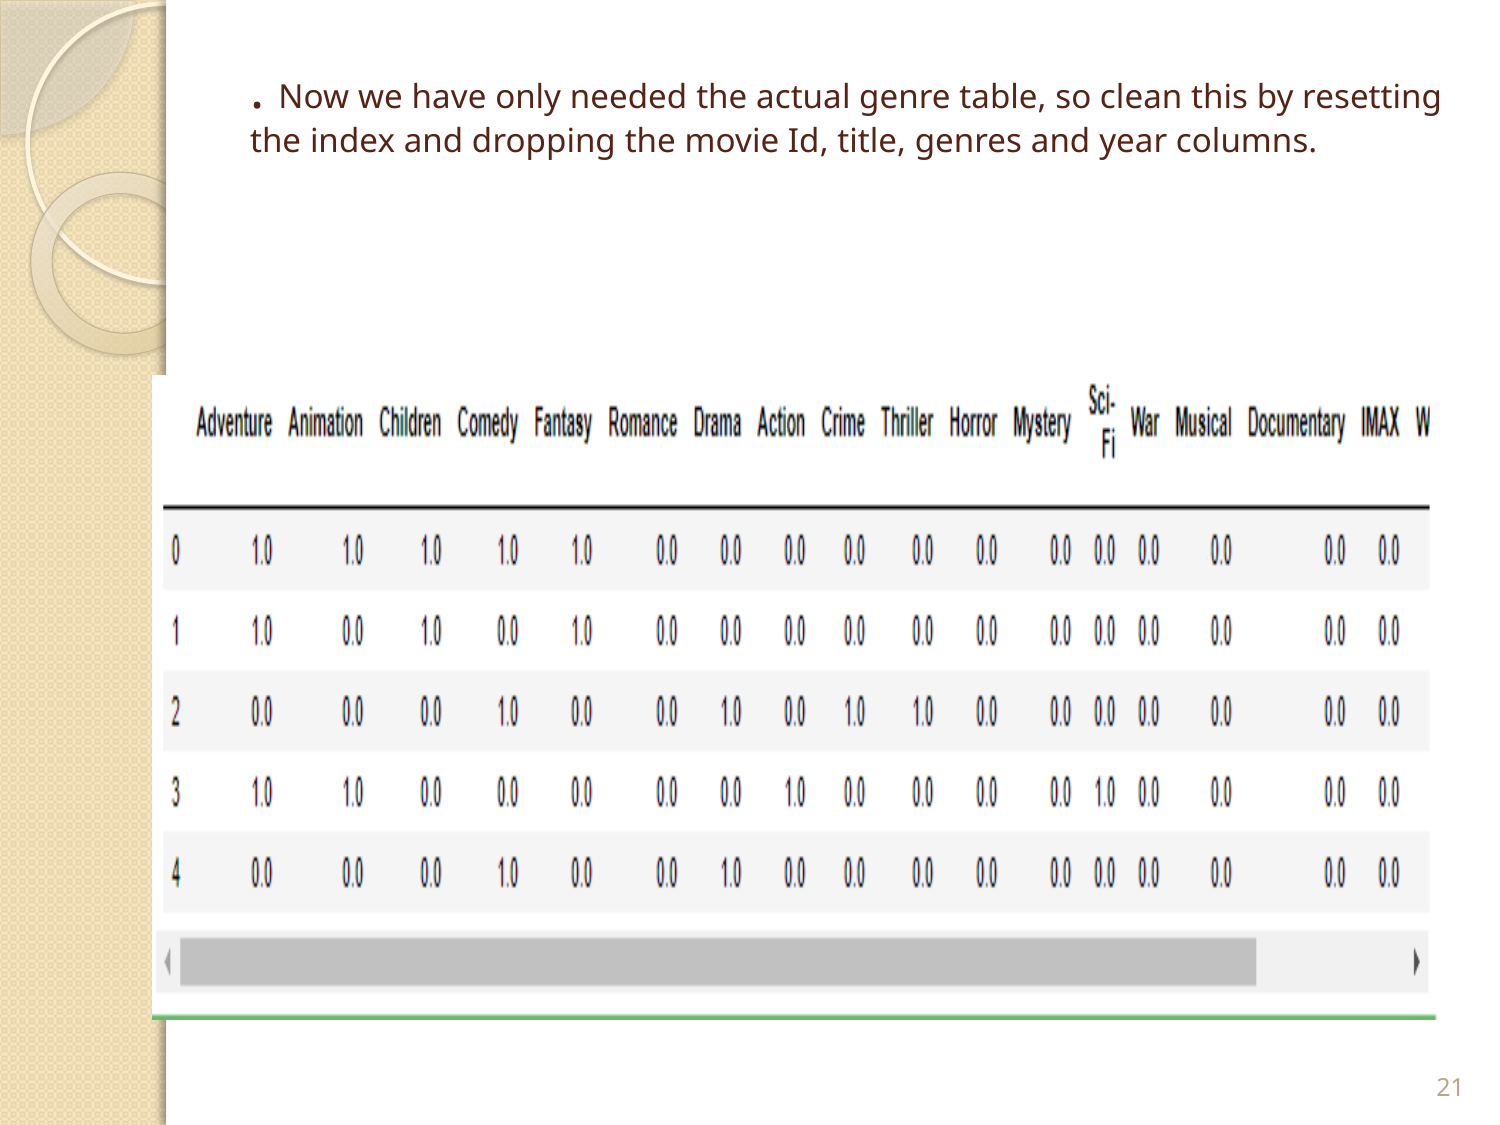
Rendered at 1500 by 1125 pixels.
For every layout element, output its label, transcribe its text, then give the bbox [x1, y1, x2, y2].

title . Now we have only needed the actual genre table, so clean this by resetting the index and dropping the movie Id, title, genres and year columns. [235, 45, 1466, 233]
slide_number 21 [1413, 1034, 1488, 1113]
picture [152, 375, 1454, 1020]
